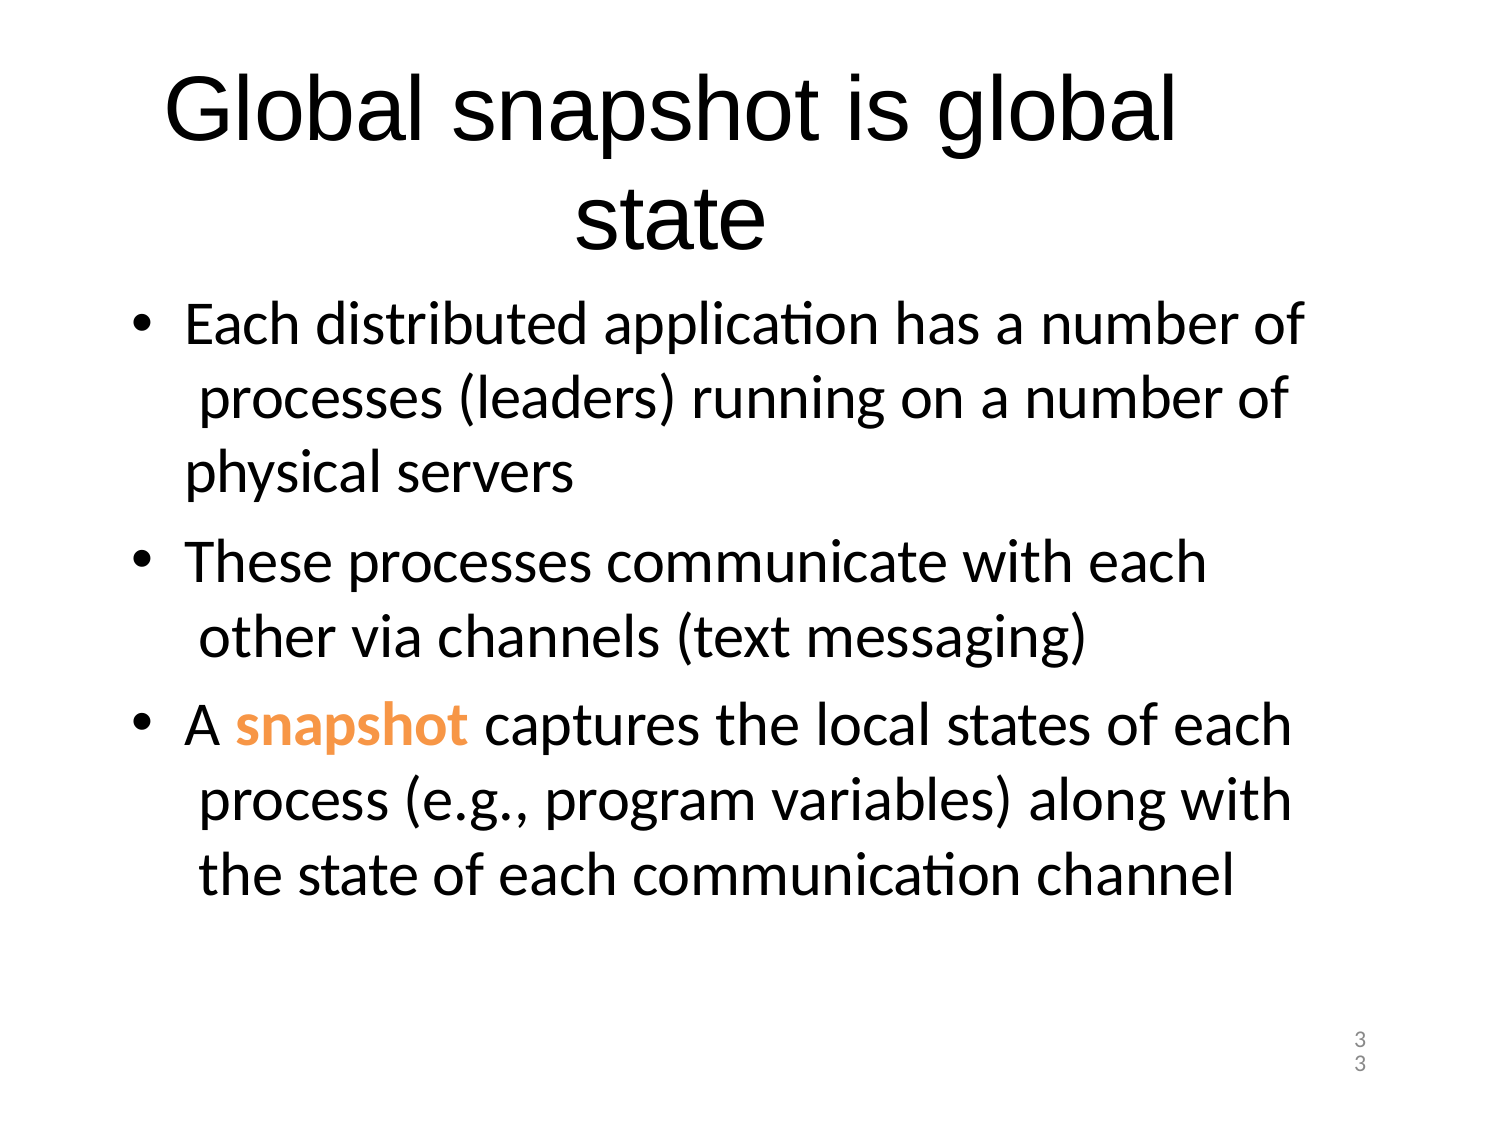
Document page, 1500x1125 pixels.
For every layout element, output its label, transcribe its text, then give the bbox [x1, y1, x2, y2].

title Global snapshot is global state [130, 48, 1211, 269]
text_box 33 [1350, 1023, 1370, 1053]
text_box Each distributed application has a number of processes (leaders) running on a number of physical servers These processes communicate with each other via channels (text messaging) A snapshot captures the local states of each process (e.g., program variables) along with the state of each communication channel [130, 285, 1314, 908]
